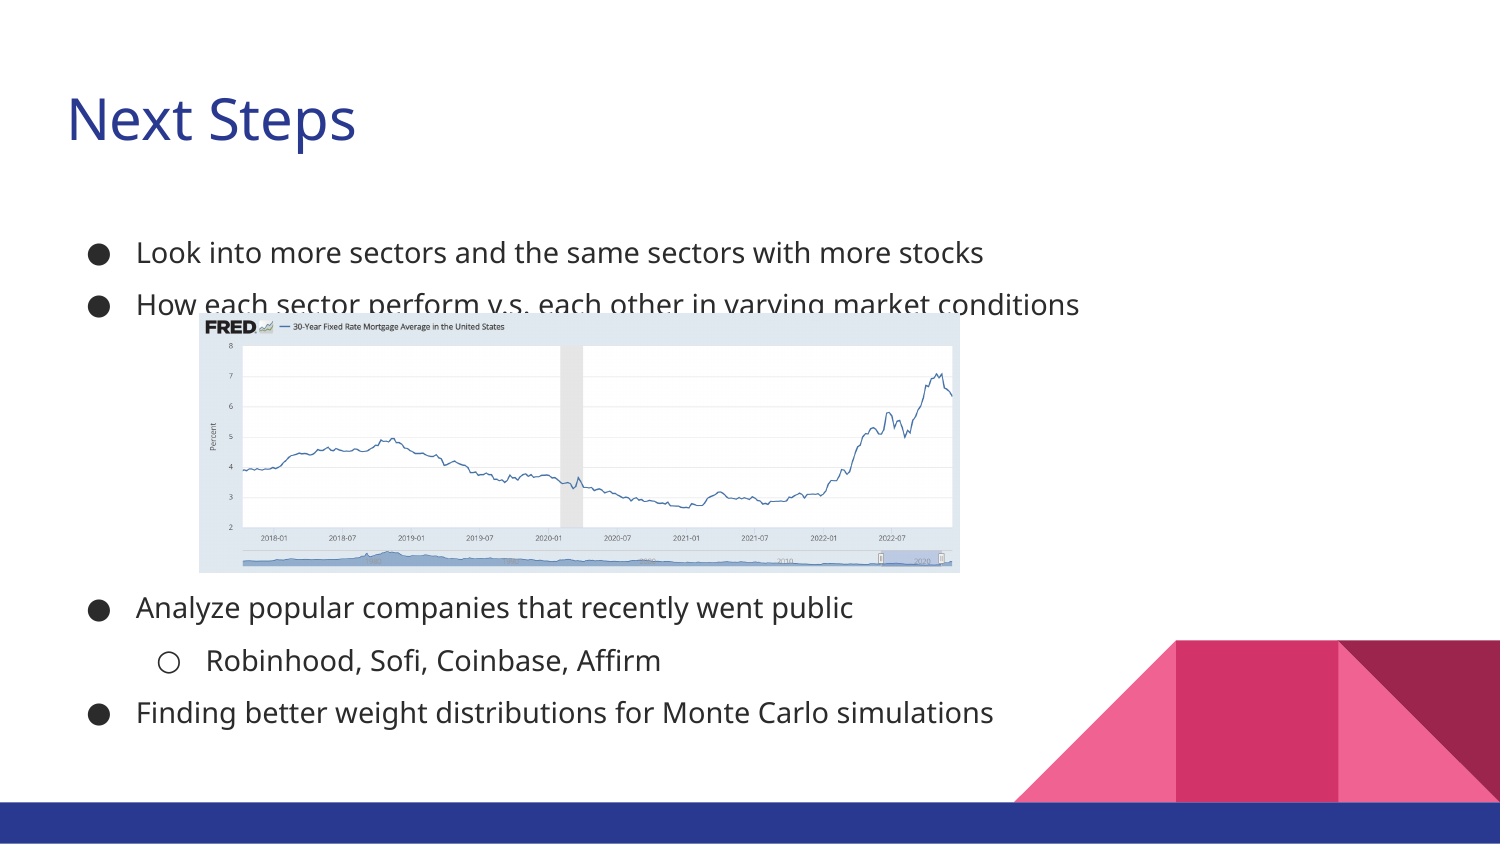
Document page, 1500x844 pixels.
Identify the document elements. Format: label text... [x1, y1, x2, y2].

list Look into more sectors and the same sectors with more stocks How each sector perform v.s. each other in varying market conditions Analyze popular companies that recently went public Robinhood, Sofi, Coinbase, Affirm Finding better weight distributions for Monte Carlo simulations [51, 201, 1449, 750]
title Next Steps [51, 67, 1449, 167]
picture [199, 313, 960, 574]
